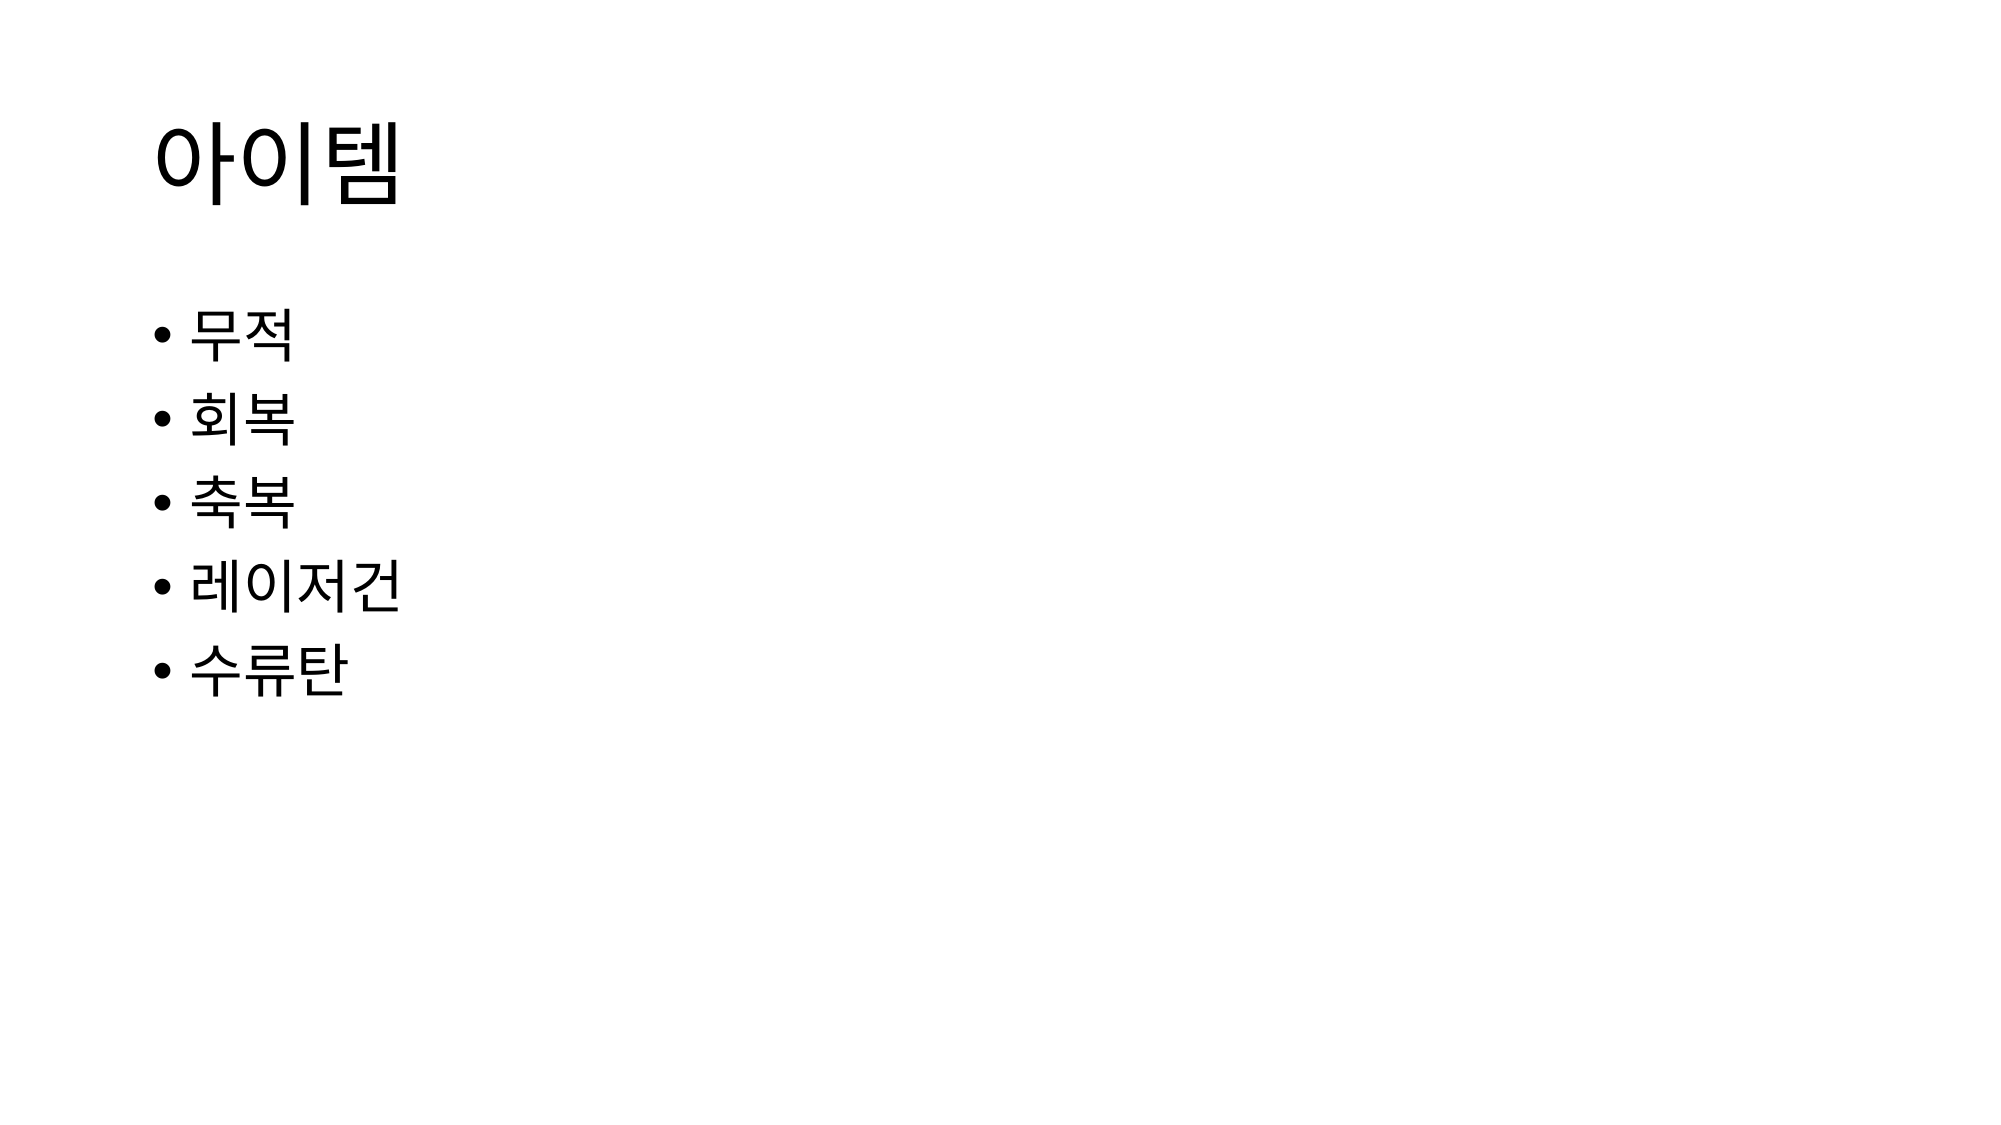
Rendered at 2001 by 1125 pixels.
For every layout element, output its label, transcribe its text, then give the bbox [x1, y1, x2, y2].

title 아이템 [137, 59, 1863, 278]
list 무적 회복 축복 레이저건 수류탄 [137, 299, 1863, 1014]
